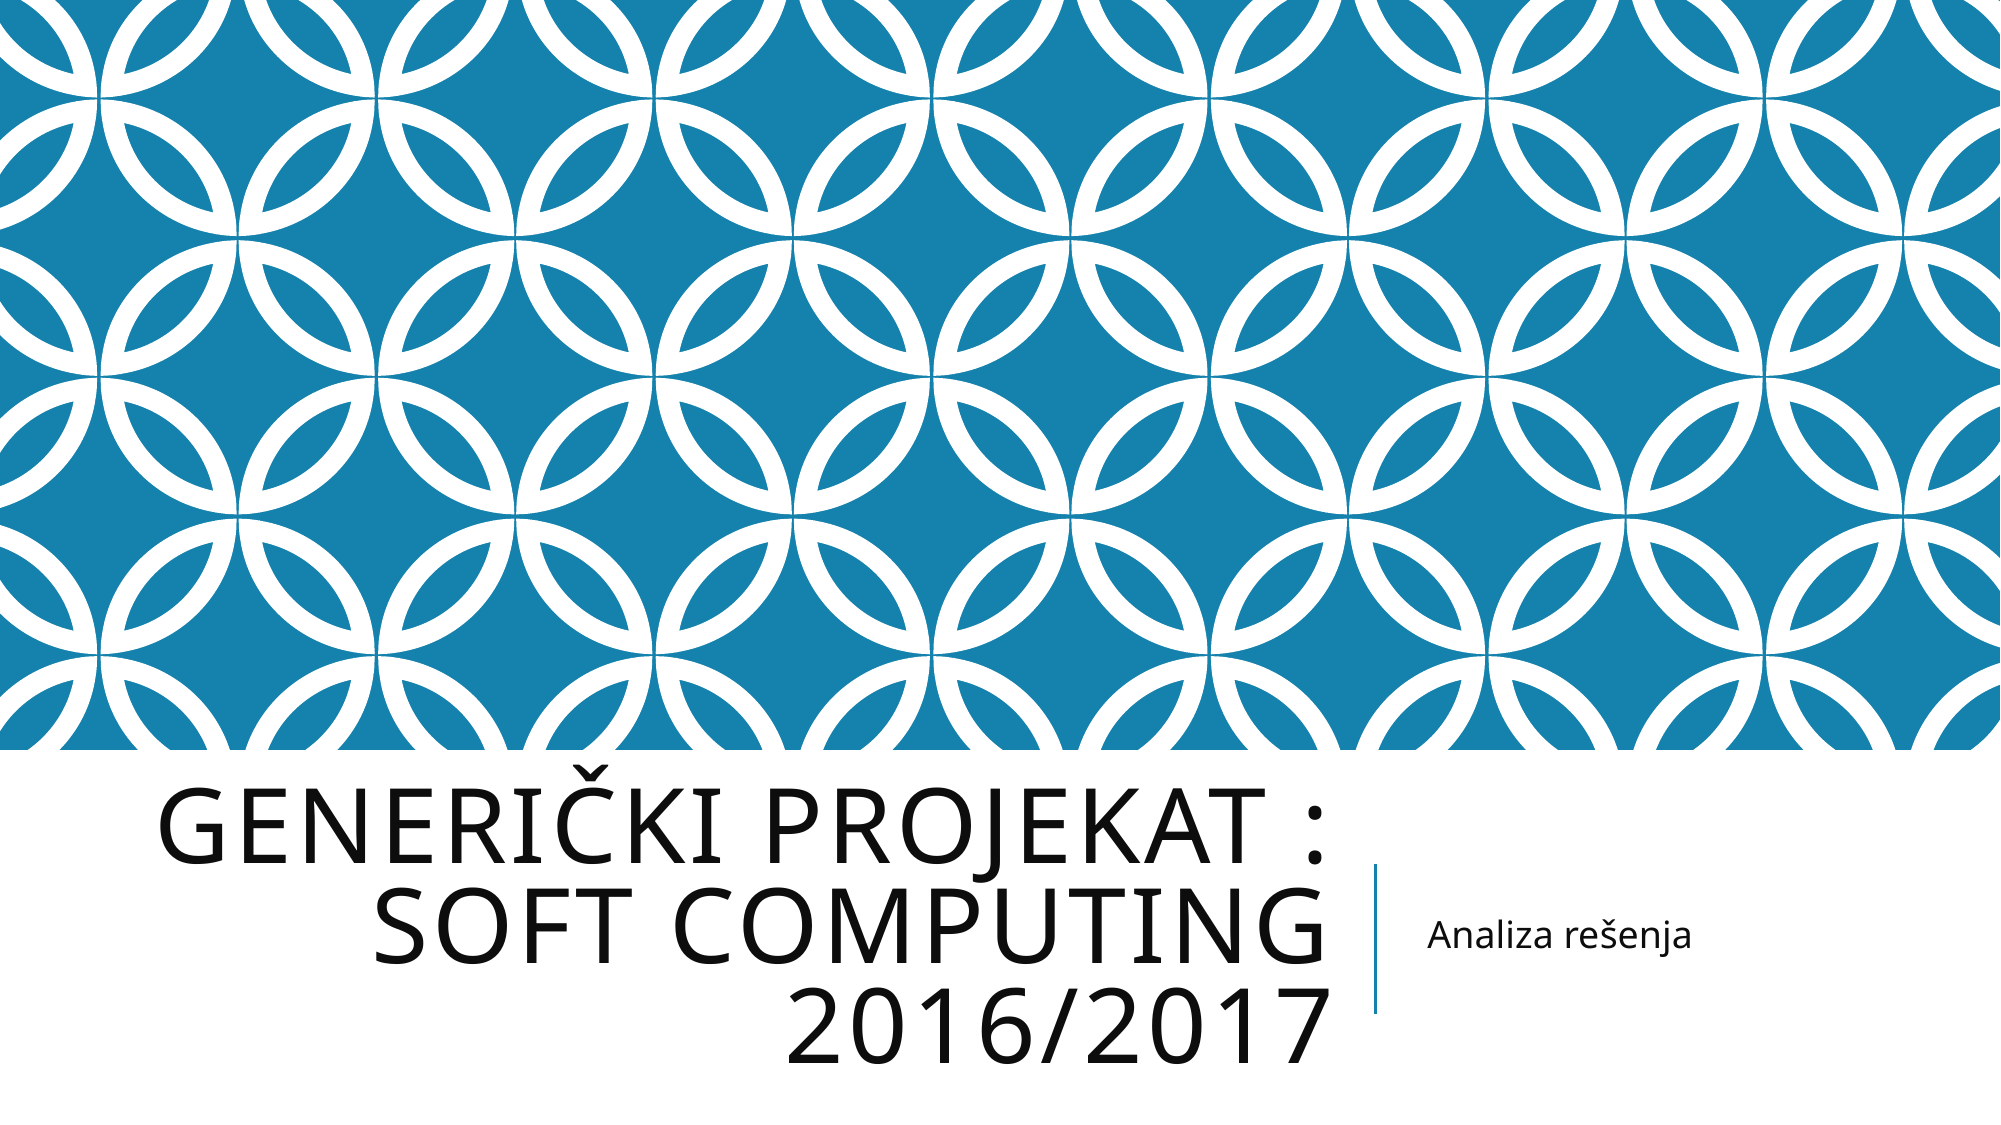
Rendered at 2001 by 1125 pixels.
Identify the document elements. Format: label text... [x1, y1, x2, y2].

title Generički projekat : soft computing 2016/2017 [75, 813, 1350, 1054]
subtitle Analiza rešenja [1412, 813, 1938, 1054]
